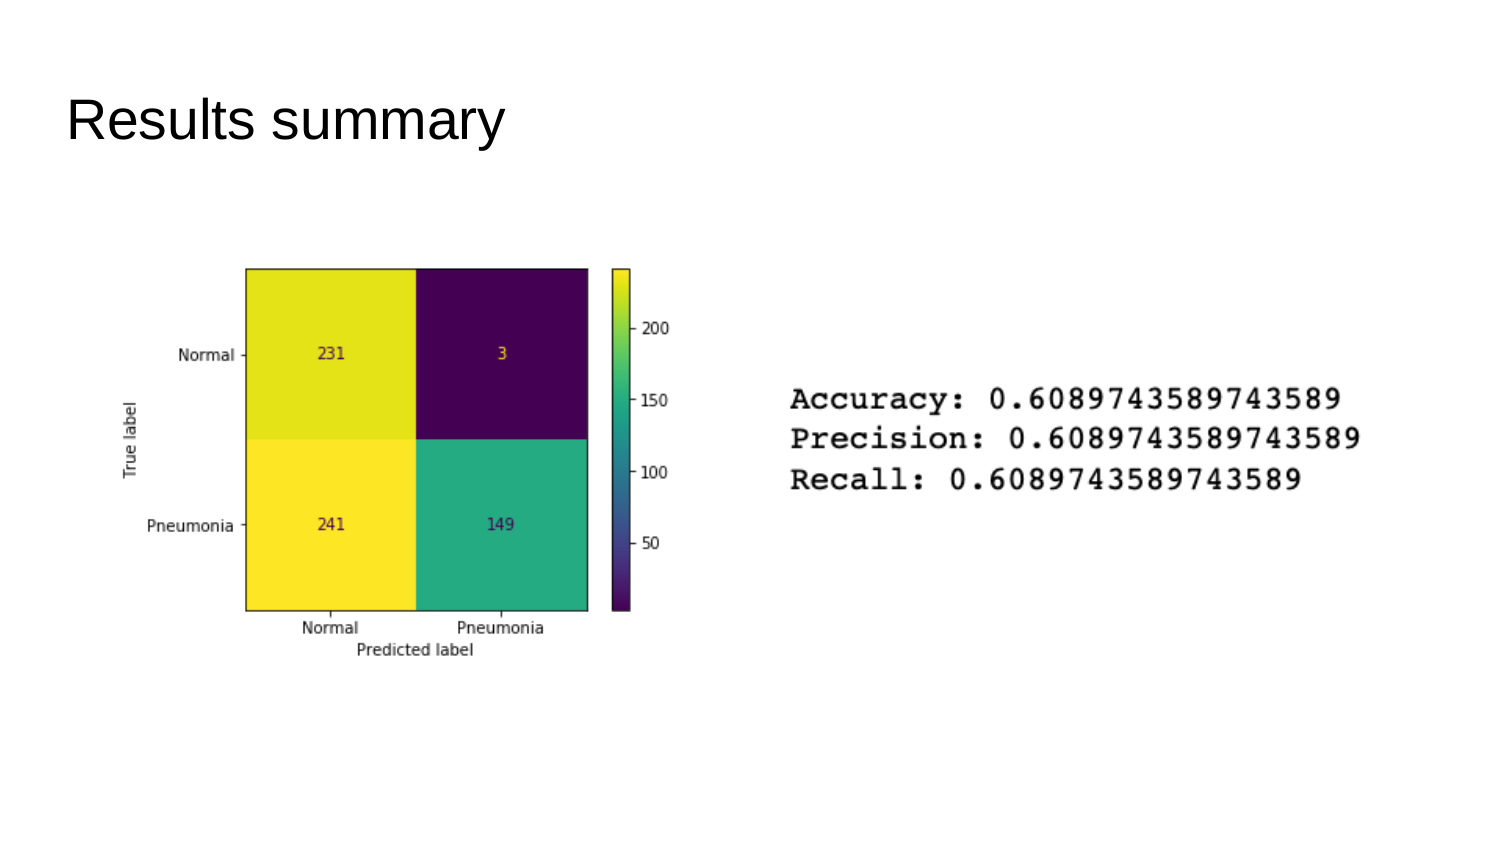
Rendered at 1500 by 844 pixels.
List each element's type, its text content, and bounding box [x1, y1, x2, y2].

picture [114, 253, 681, 670]
picture [778, 371, 1362, 510]
title Results summary [51, 72, 1449, 167]
